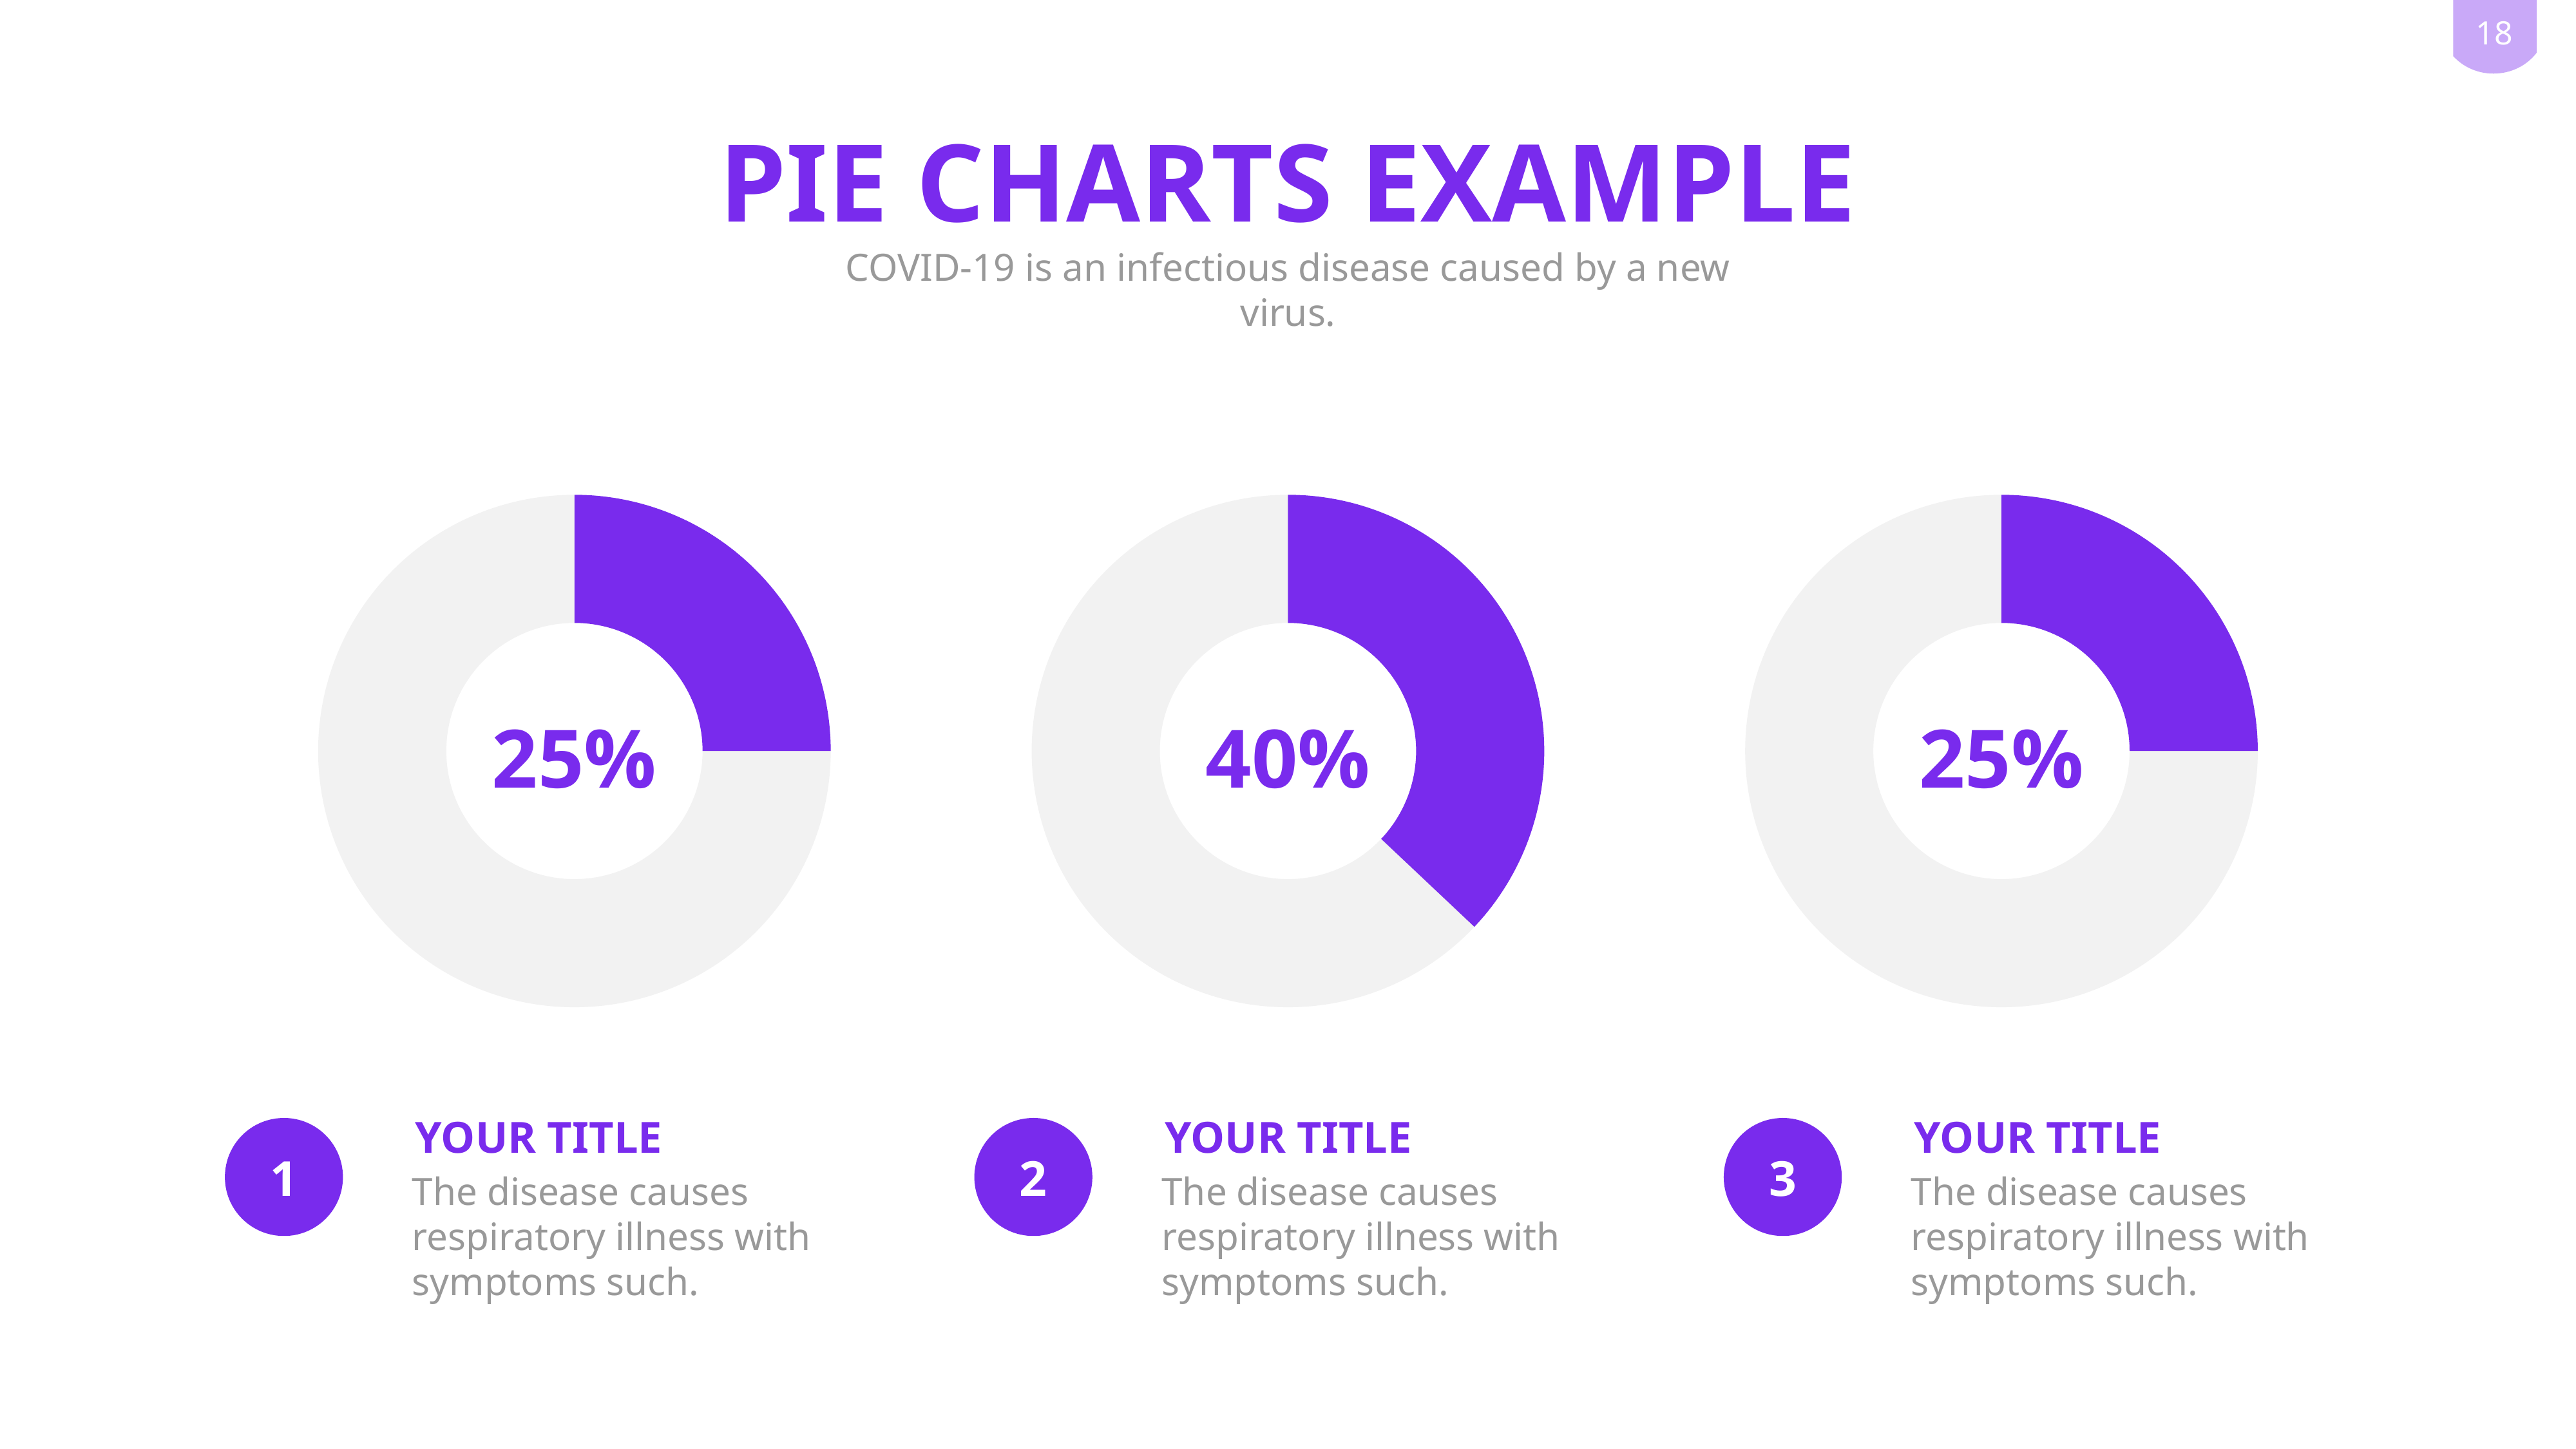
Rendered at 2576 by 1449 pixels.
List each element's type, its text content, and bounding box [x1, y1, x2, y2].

text_box YOUR TITLE [1155, 1105, 1673, 1167]
text_box YOUR TITLE [1904, 1105, 2351, 1167]
chart [299, 484, 850, 1018]
text_box 3 [1723, 1117, 1842, 1236]
text_box The disease causes respiratory illness with symptoms such. [1152, 1163, 1599, 1308]
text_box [333, 109, 2242, 294]
text_box YOUR TITLE [406, 1105, 924, 1167]
chart [1726, 484, 2277, 1018]
text_box The disease causes respiratory illness with symptoms such. [403, 1163, 850, 1308]
text_box 2 [974, 1117, 1092, 1236]
chart [1012, 484, 1564, 1018]
text_box 1 [225, 1117, 343, 1236]
text_box The disease causes respiratory illness with symptoms such. [1902, 1163, 2348, 1308]
